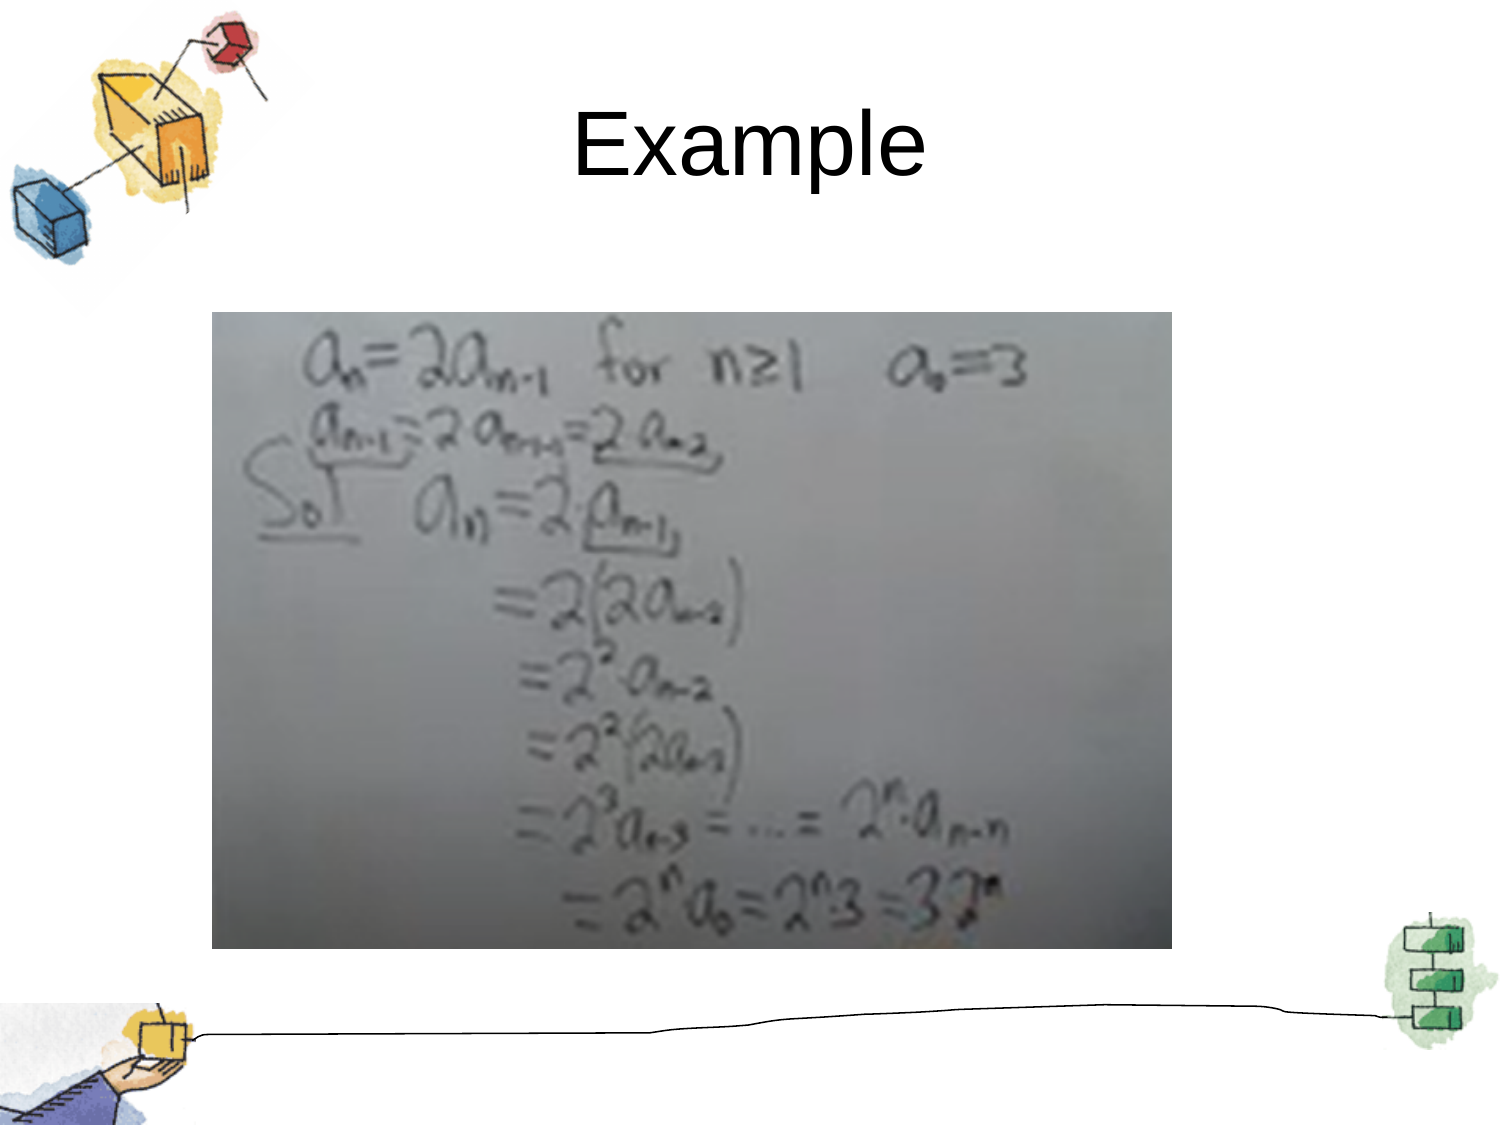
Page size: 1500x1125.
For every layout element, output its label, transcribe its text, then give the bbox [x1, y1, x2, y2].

picture [0, 85, 167, 316]
picture [0, 1003, 196, 1125]
picture [114, 0, 274, 44]
title Example [74, 44, 1426, 233]
picture [1382, 912, 1500, 1050]
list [212, 312, 1173, 949]
